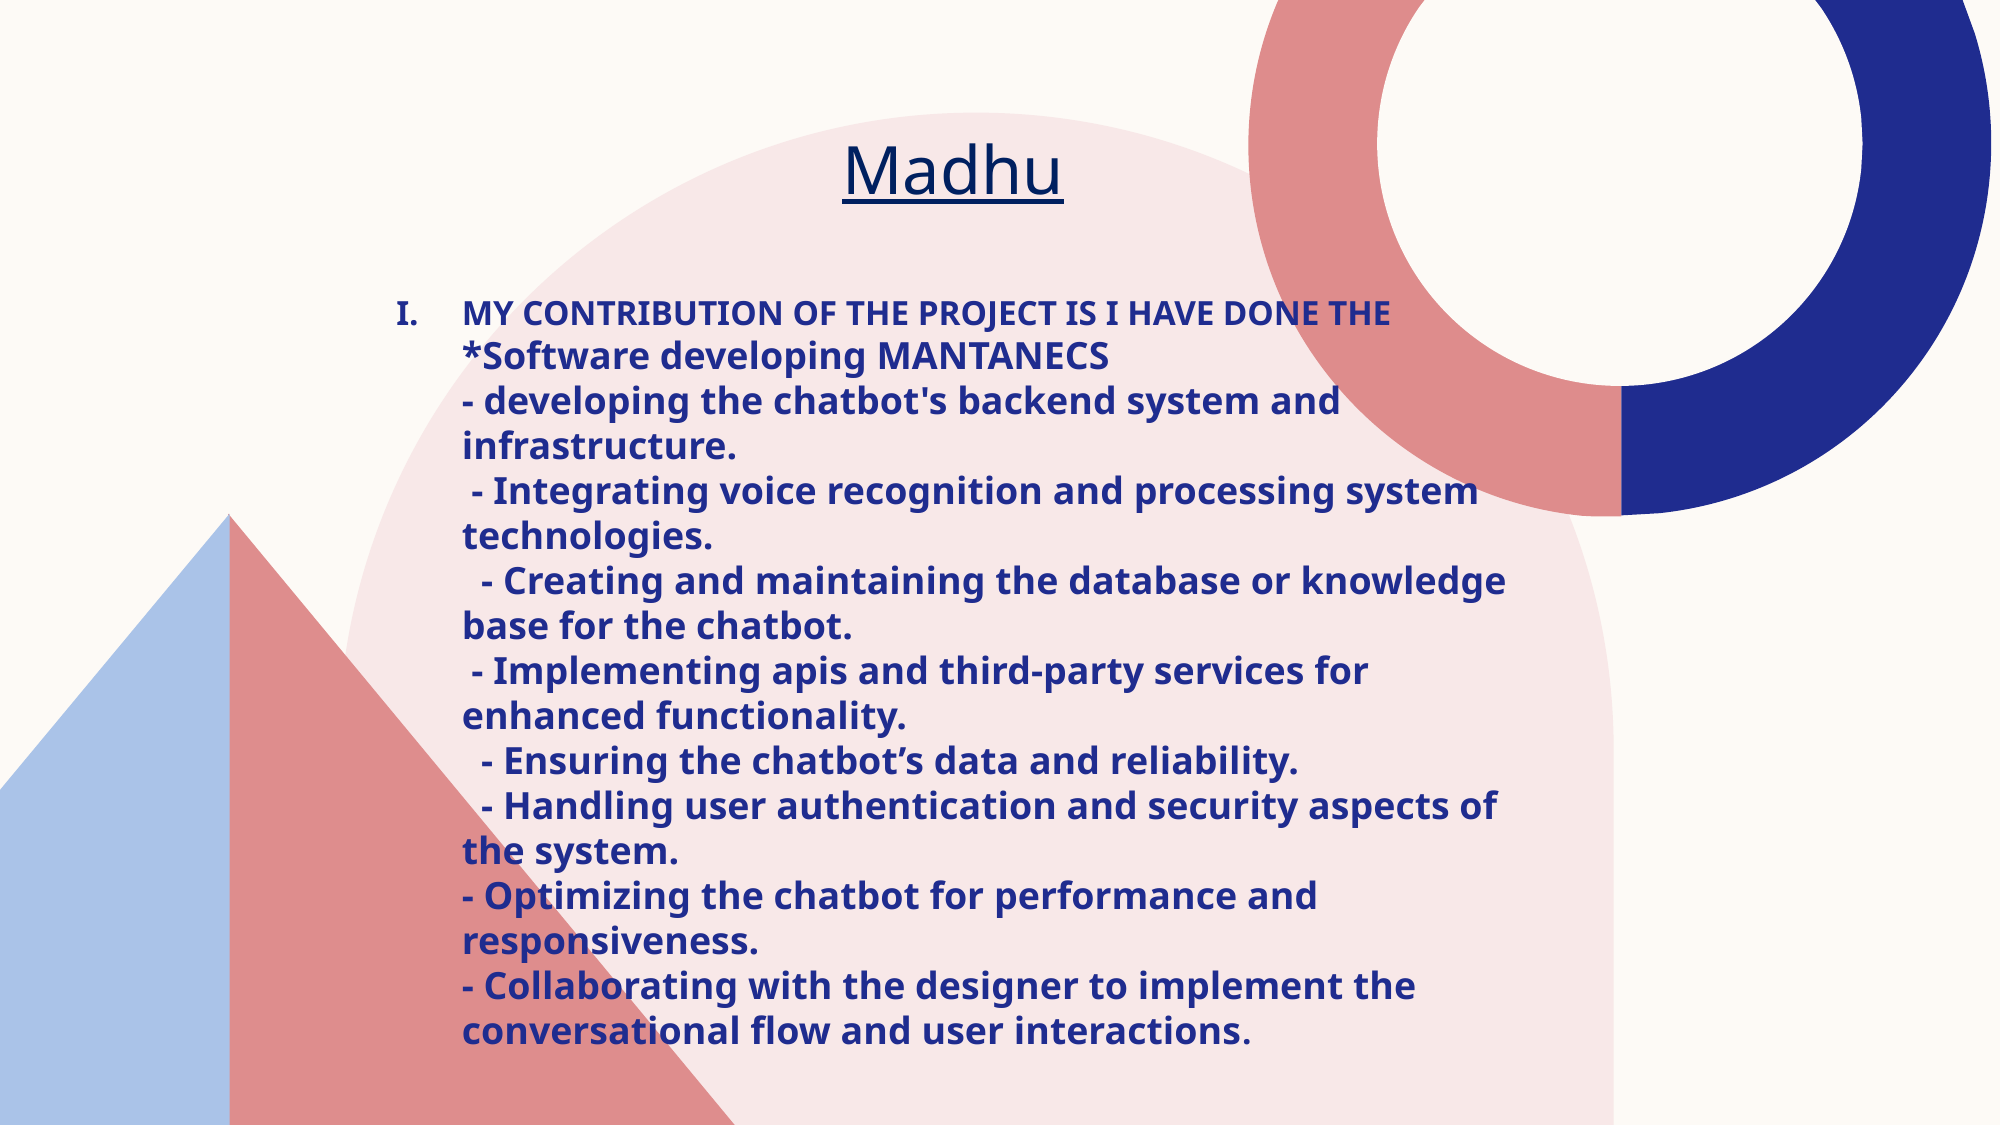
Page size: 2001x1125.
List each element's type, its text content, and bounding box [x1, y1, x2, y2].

text_box Madhu [411, 120, 1495, 305]
title my contribution of the project is I have done the *Software developing MANTANECS - developing the chatbot's backend system and infrastructure. - Integrating voice recognition and processing system technologies. - Creating and maintaining the database or knowledge base for the chatbot. - Implementing apis and third-party services for enhanced functionality. - Ensuring the chatbot’s data and reliability. - Handling user authentication and security aspects of the system. - Optimizing the chatbot for performance and responsiveness. - Collaborating with the designer to implement the conversational flow and user interactions. [381, 278, 1525, 1060]
